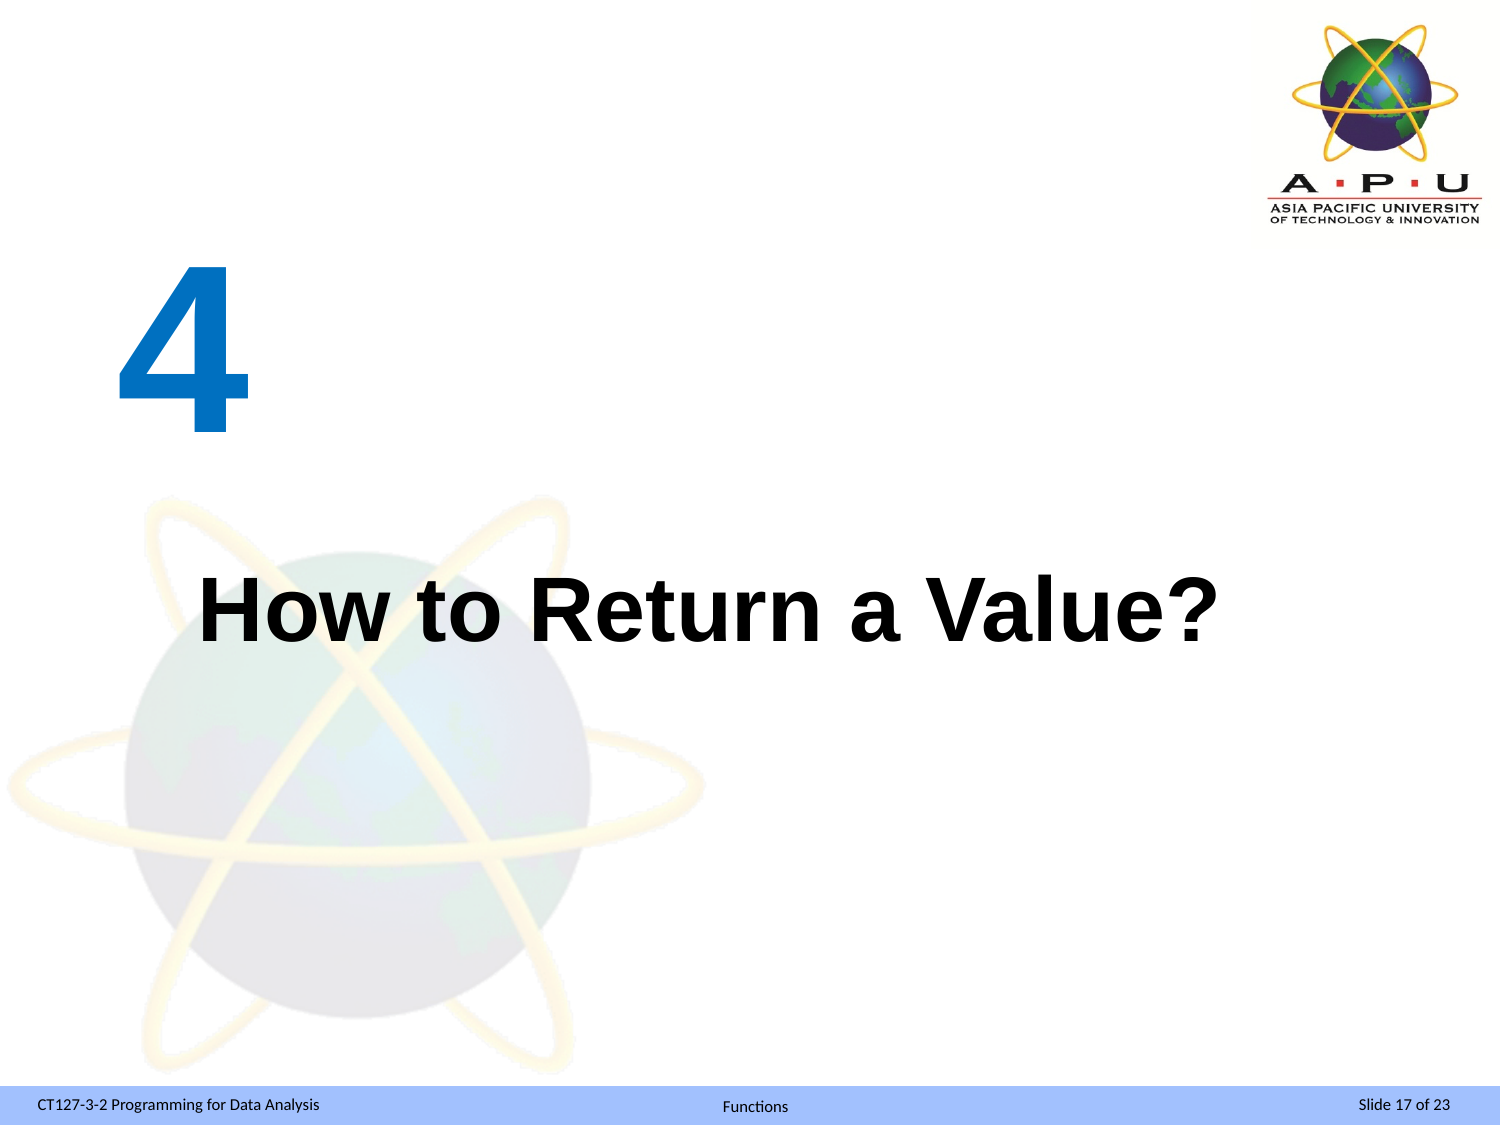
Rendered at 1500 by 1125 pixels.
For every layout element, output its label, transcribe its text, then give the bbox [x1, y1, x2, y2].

text_box How to Return a Value? [183, 542, 1452, 668]
picture [1251, 0, 1500, 249]
text_box 4 [101, 184, 265, 488]
